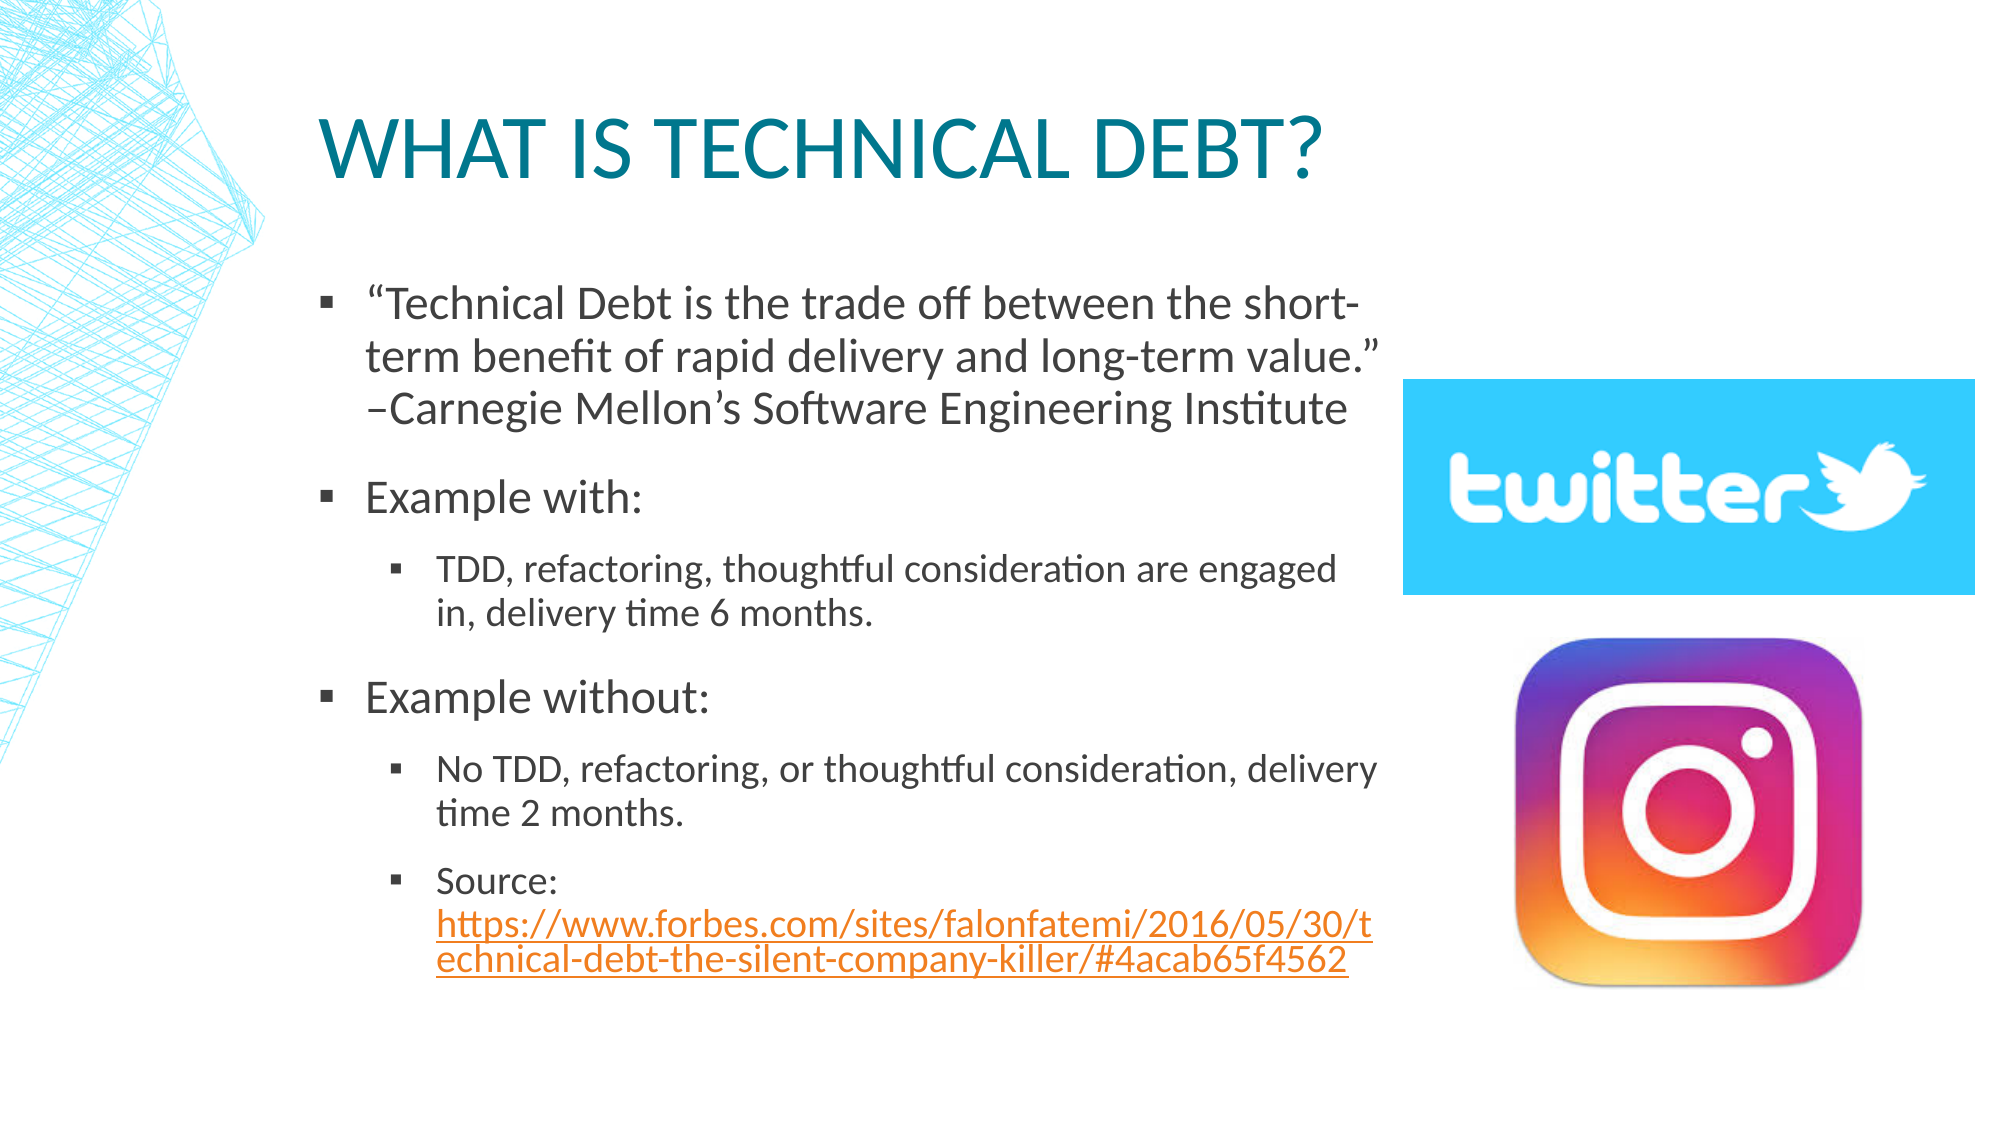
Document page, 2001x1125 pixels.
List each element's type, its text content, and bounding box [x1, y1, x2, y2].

picture [0, 0, 2001, 1125]
text_box [25, 0, 76, 27]
title What is technical debt? [303, 62, 1841, 205]
list “Technical Debt is the trade off between the short-term benefit of rapid delivery and long-term value.” –Carnegie Mellon’s Software Engineering Institute Example with: TDD, refactoring, thoughtful consideration are engaged in, delivery time 6 months. Example without: No TDD, refactoring, or thoughtful consideration, delivery time 2 months. Source: https://www.forbes.com/sites/falonfatemi/2016/05/30/technical-debt-the-silent-company-killer/#4acab65f4562 [303, 270, 1404, 1006]
text_box [1468, 595, 1796, 922]
